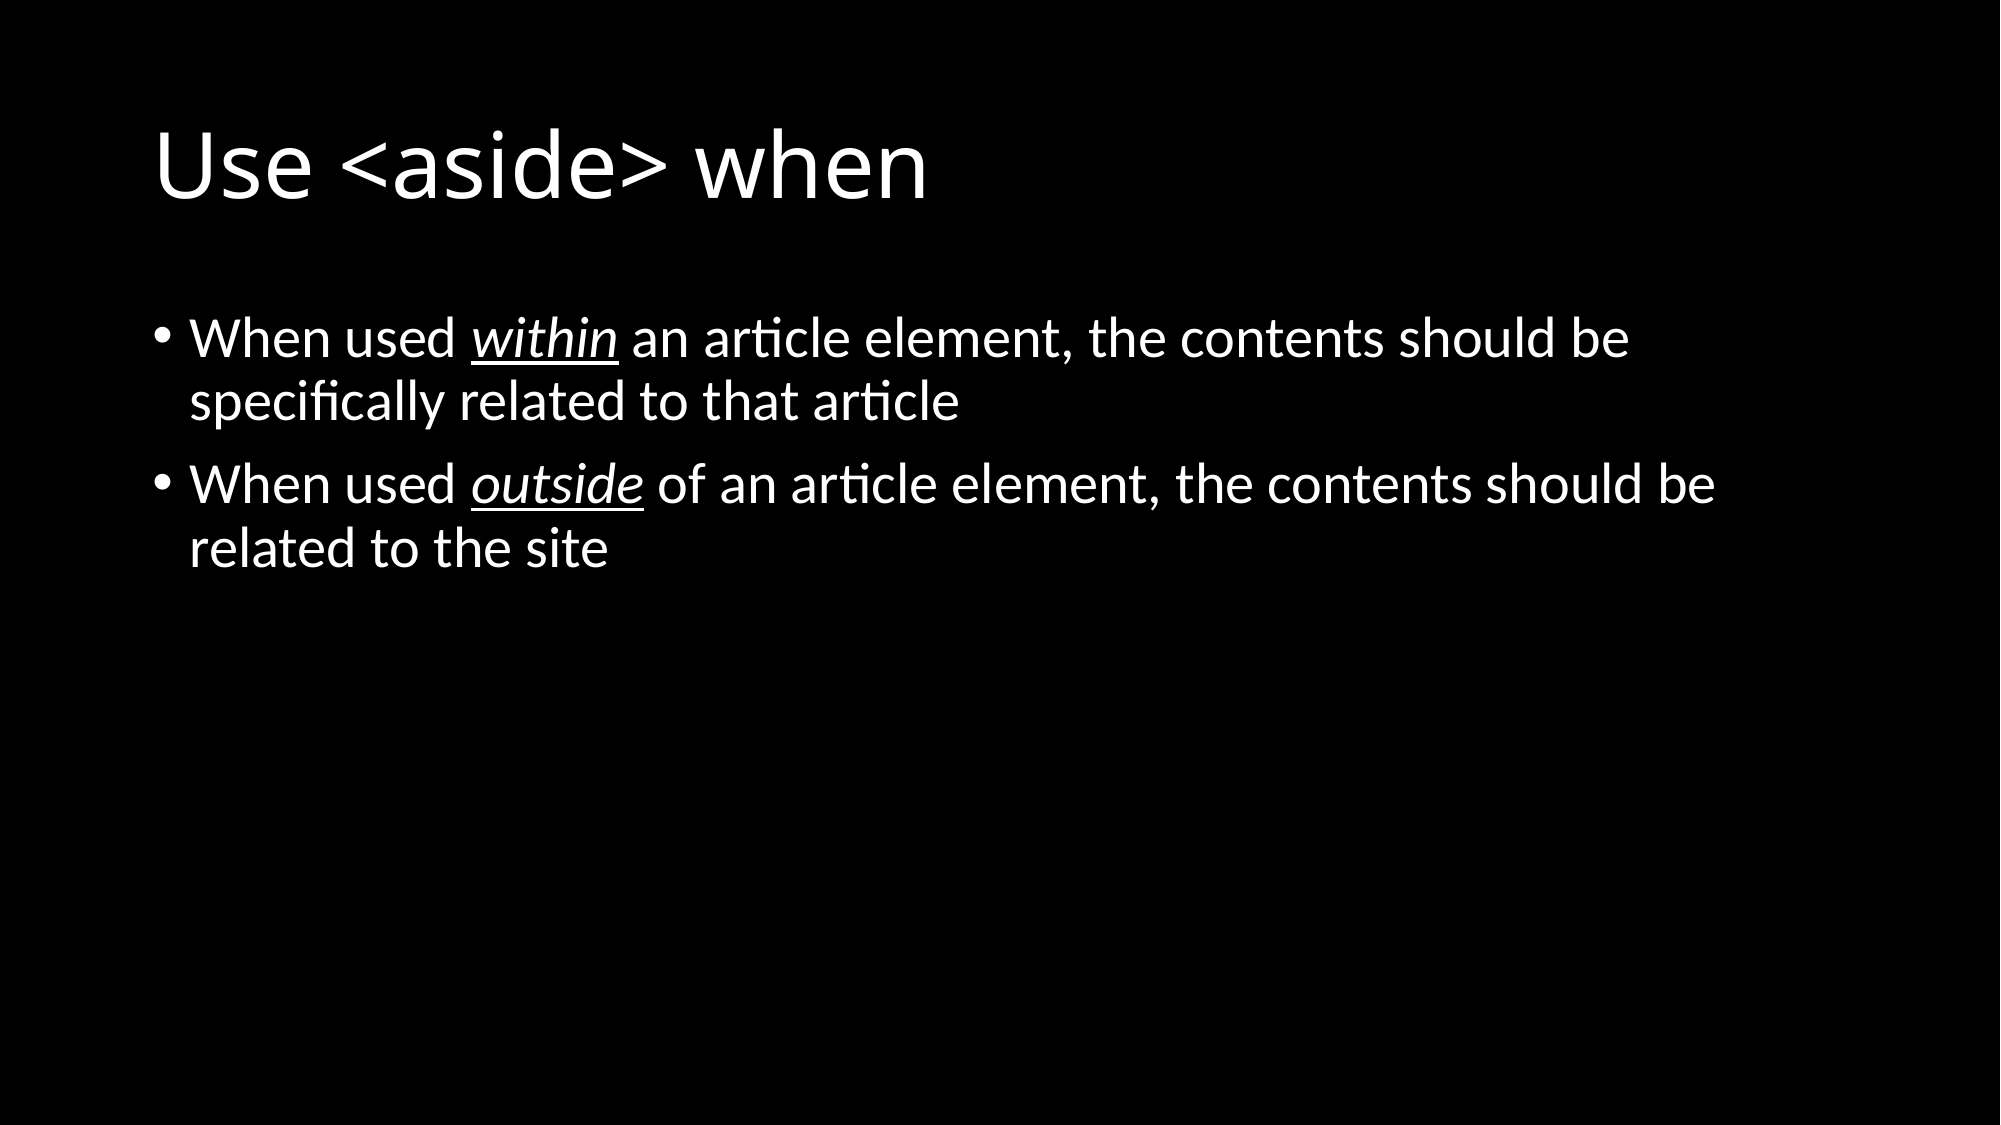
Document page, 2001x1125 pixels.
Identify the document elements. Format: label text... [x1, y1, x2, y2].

list When used within an article element, the contents should be specifically related to that article When used outside of an article element, the contents should be related to the site [137, 299, 1863, 1014]
title Use <aside> when [137, 59, 1863, 278]
